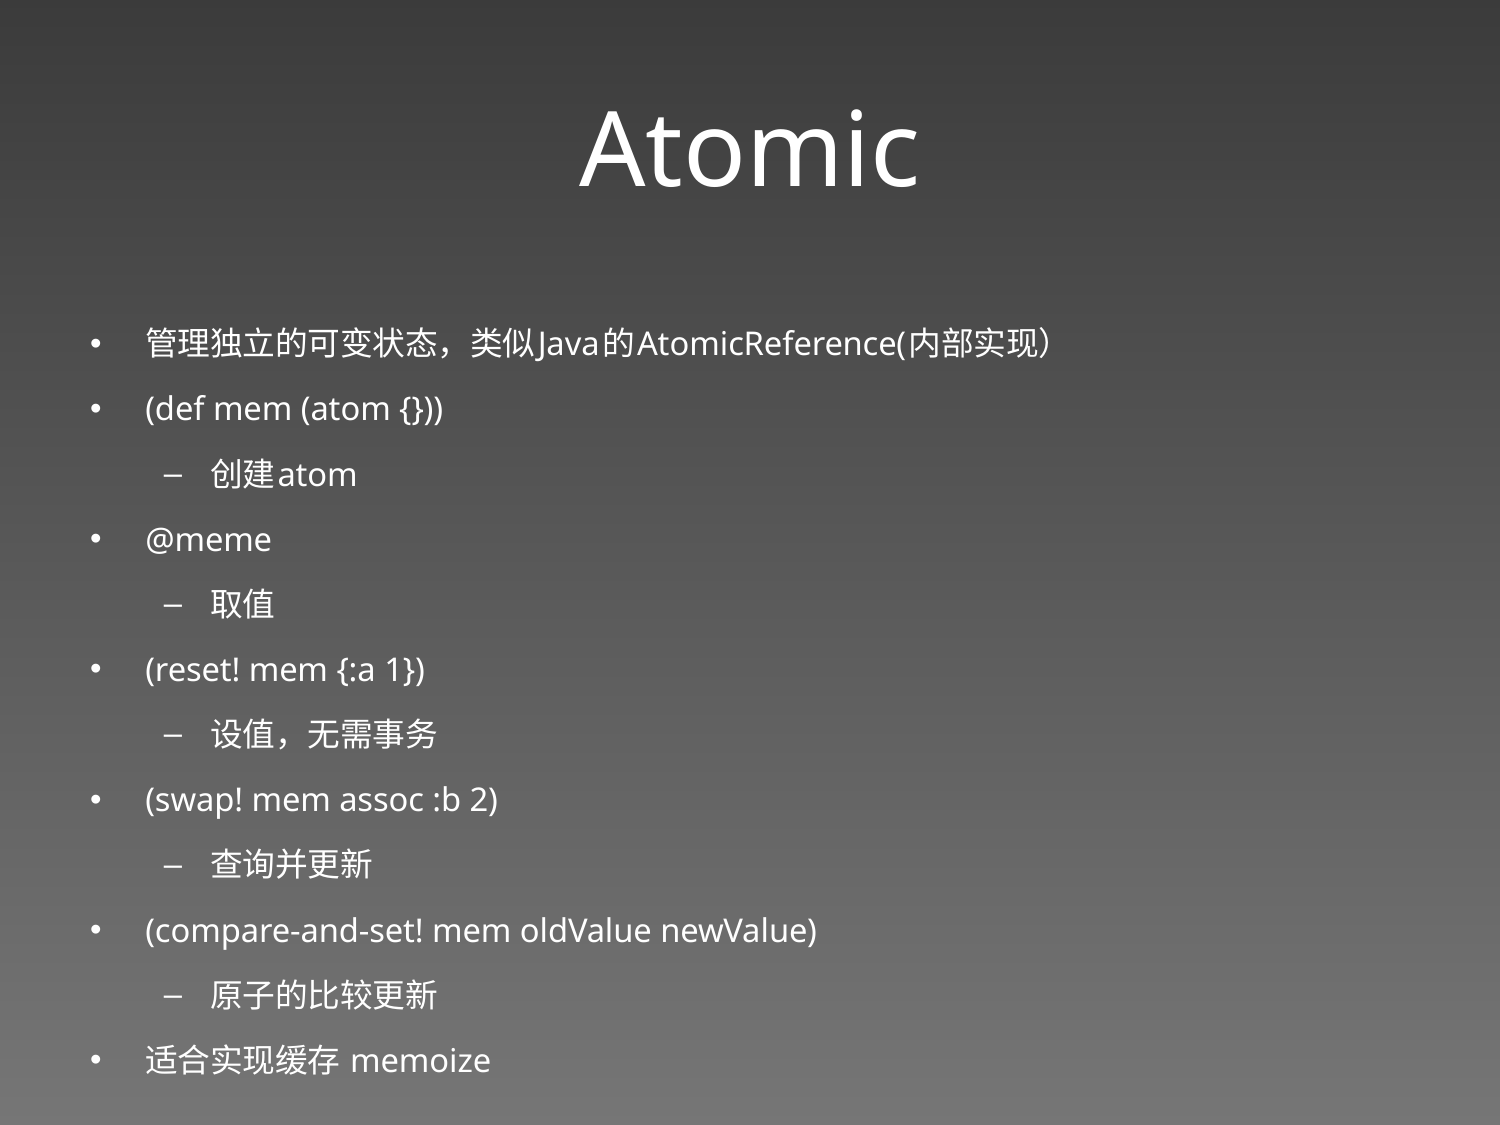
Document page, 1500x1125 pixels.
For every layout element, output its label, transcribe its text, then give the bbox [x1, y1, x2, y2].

list 管理独立的可变状态，类似Java的AtomicReference(内部实现） (def mem (atom {})) 创建atom @meme 取值 (reset! mem {:a 1}) 设值，无需事务 (swap! mem assoc :b 2) 查询并更新 (compare-and-set! mem oldValue newValue) 原子的比较更新 适合实现缓存 memoize [75, 262, 1478, 1101]
title Atomic [75, 75, 1425, 262]
